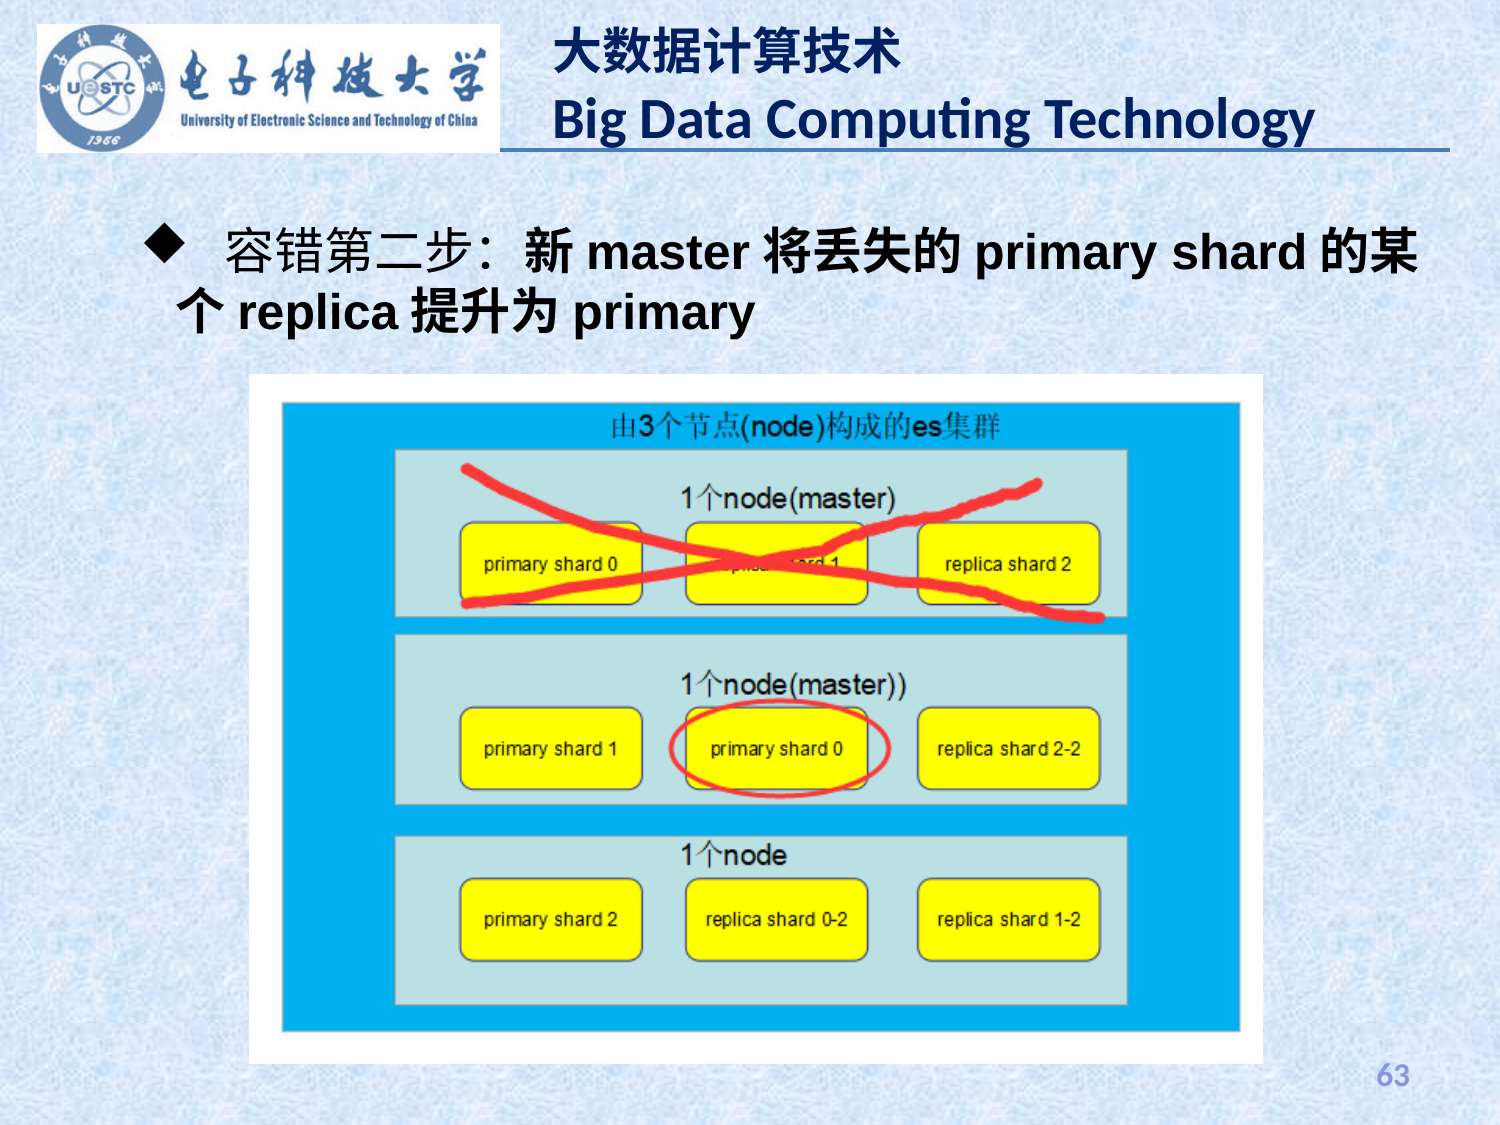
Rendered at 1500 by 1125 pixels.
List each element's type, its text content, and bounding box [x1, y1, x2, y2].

text_box 大数据计算技术 Big Data Computing Technology [537, 12, 1450, 149]
text_box 容错第二步：新master将丢失的primary shard的某个replica提升为primary [125, 212, 1438, 348]
slide_number 63 [1074, 1042, 1425, 1103]
picture [0, 0, 1500, 1125]
